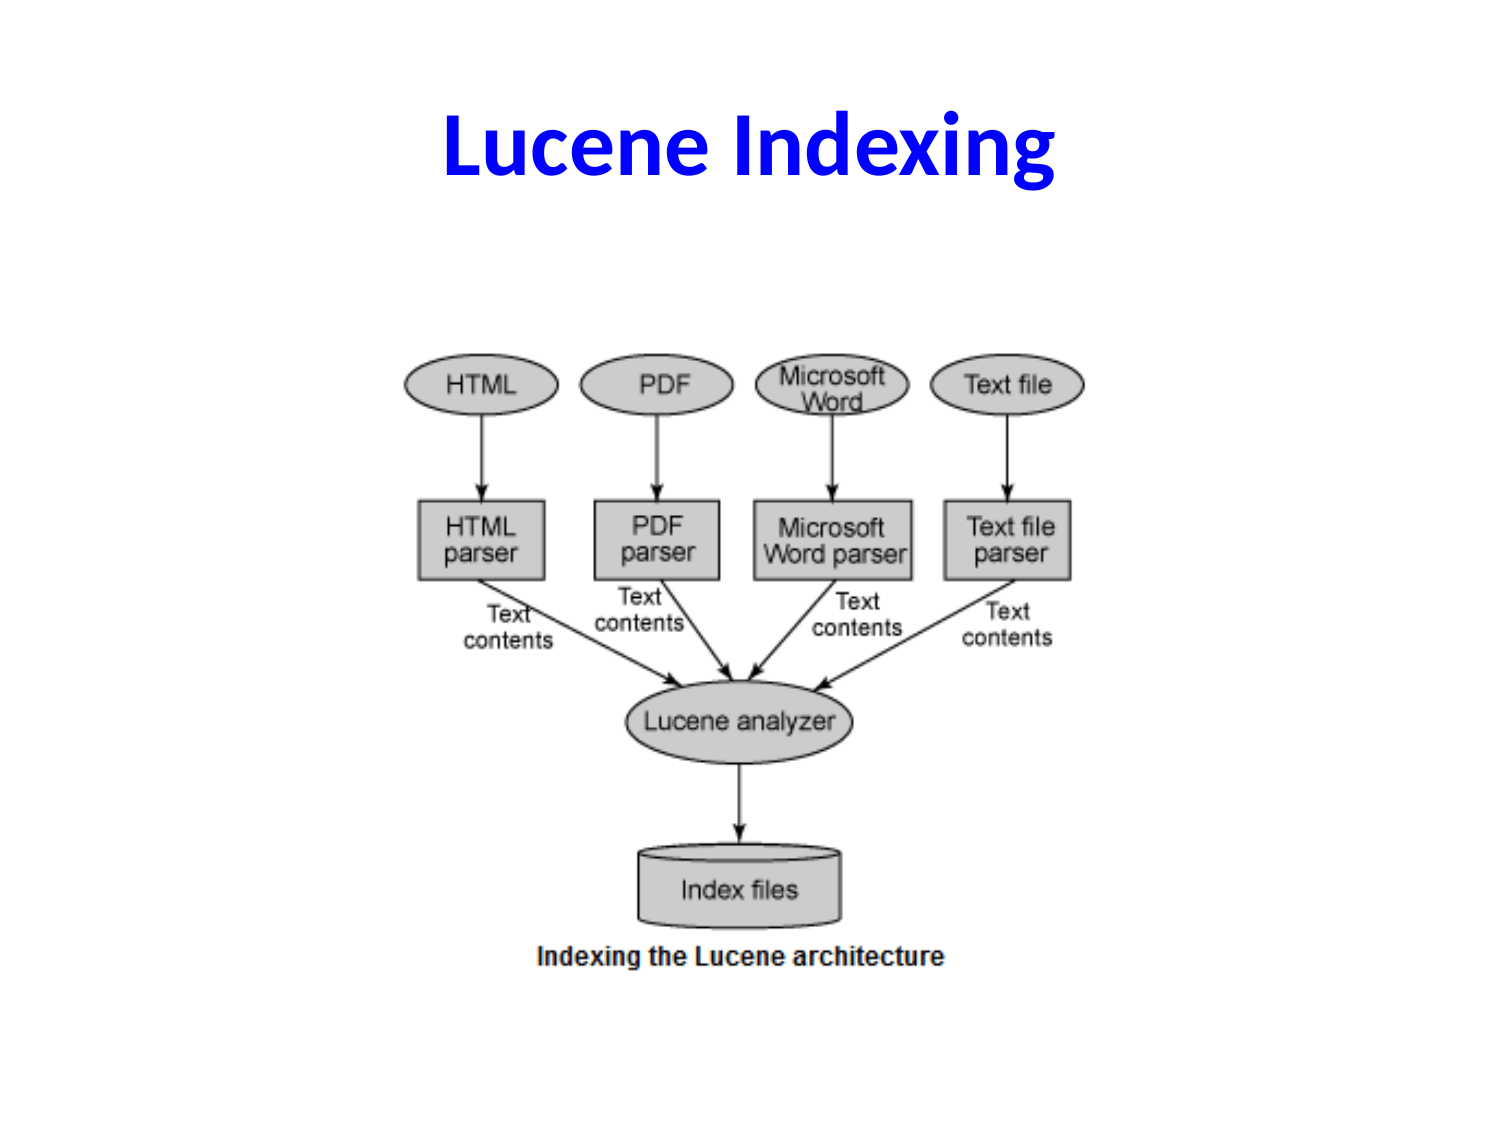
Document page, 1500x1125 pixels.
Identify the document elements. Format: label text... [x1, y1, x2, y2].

title Lucene Indexing [75, 45, 1425, 233]
picture [387, 337, 1118, 976]
